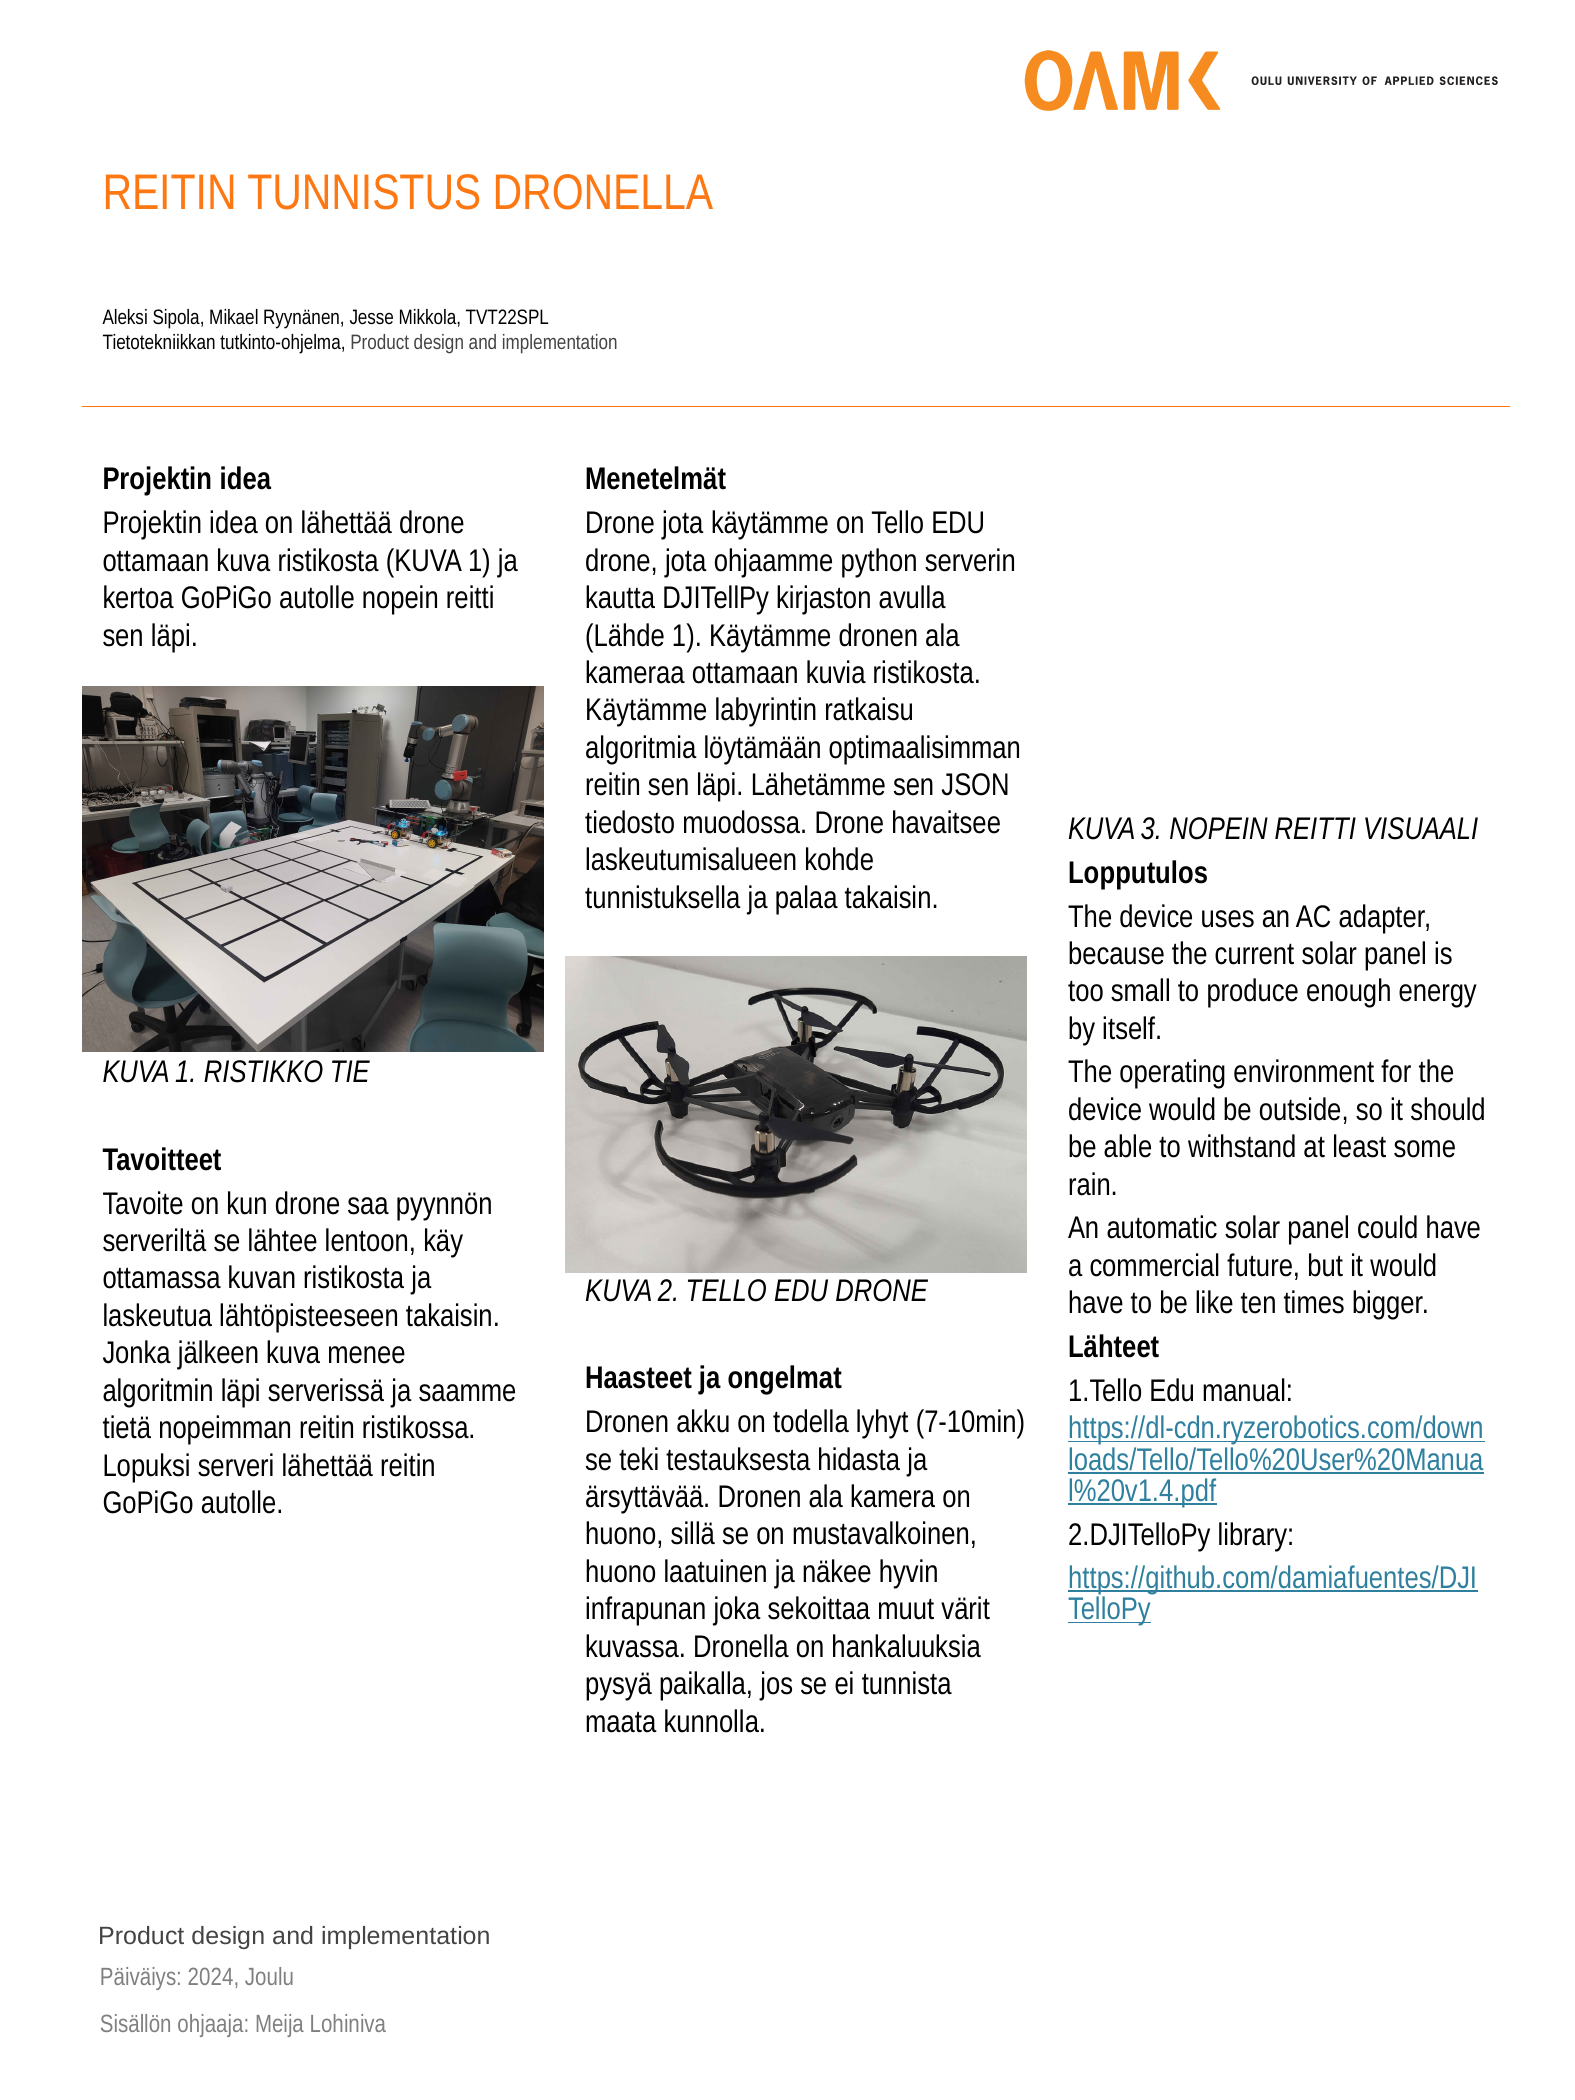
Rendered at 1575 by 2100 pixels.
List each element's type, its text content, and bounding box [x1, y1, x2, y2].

list Menetelmät Drone jota käytämme on Tello EDU drone, jota ohjaamme python serverin kautta DJITellPy kirjaston avulla (Lähde 1). Käytämme dronen ala kameraa ottamaan kuvia ristikosta. Käytämme labyrintin ratkaisu algoritmia löytämään optimaalisimman reitin sen läpi. Lähetämme sen JSON tiedosto muodossa. Drone havaitsee laskeutumisalueen kohde tunnistuksella ja palaa takaisin. KUVA 2. TELLO EDU DRONE Haasteet ja ongelmat Dronen akku on todella lyhyt (7-10min) se teki testauksesta hidasta ja ärsyttävää. Dronen ala kamera on huono, sillä se on mustavalkoinen, huono laatuinen ja näkee hyvin infrapunan joka sekoittaa muut värit kuvassa. Dronella on hankaluuksia pysyä paikalla, jos se ei tunnista maata kunnolla. [565, 448, 1048, 1847]
text_box Sisällön ohjaaja: Meija Lohiniva [79, 2007, 1508, 2054]
text_box Päiväiys: 2024, Joulu [79, 1960, 1508, 2007]
list Projektin idea Projektin idea on lähettää drone ottamaan kuva ristikosta (KUVA 1) ja kertoa GoPiGo autolle nopein reitti sen läpi. KUVA 1. RISTIKKO TIE Tavoitteet Tavoite on kun drone saa pyynnön serveriltä se lähtee lentoon, käy ottamassa kuvan ristikosta ja laskeutua lähtöpisteeseen takaisin. Jonka jälkeen kuva menee algoritmin läpi serverissä ja saamme tietä nopeimman reitin ristikossa. Lopuksi serveri lähettää reitin GoPiGo autolle. [82, 448, 544, 686]
text_box REITIN TUNNISTUS DRONELLA [82, 149, 1510, 280]
list KUVA 3. NOPEIN REITTI VISUAALI Lopputulos The device uses an AC adapter, because the current solar panel is too small to produce enough energy by itself. The operating environment for the device would be outside, so it should be able to withstand at least some rain. An automatic solar panel could have a commercial future, but it would have to be like ten times bigger. Lähteet 1.Tello Edu manual: https://dl-cdn.ryzerobotics.com/downloads/Tello/Tello%20User%20Manual%20v1.4.pdf 2.DJITelloPy library: https://github.com/damiafuentes/DJITelloPy [1048, 448, 1510, 1990]
text_box Product design and implementation [78, 1919, 1048, 1967]
text_box Aleksi Sipola, Mikael Ryynänen, Jesse Mikkola, TVT22SPL Tietotekniikkan tutkinto-ohjelma, Product design and implementation [82, 303, 1510, 410]
picture [564, 956, 1027, 1274]
picture [1024, 50, 1498, 111]
list Projektin idea Projektin idea on lähettää drone ottamaan kuva ristikosta (KUVA 1) ja kertoa GoPiGo autolle nopein reitti sen läpi. KUVA 1. RISTIKKO TIE Tavoitteet Tavoite on kun drone saa pyynnön serveriltä se lähtee lentoon, käy ottamassa kuvan ristikosta ja laskeutua lähtöpisteeseen takaisin. Jonka jälkeen kuva menee algoritmin läpi serverissä ja saamme tietä nopeimman reitin ristikossa. Lopuksi serveri lähettää reitin GoPiGo autolle. [82, 1059, 544, 1784]
picture [82, 686, 545, 1052]
